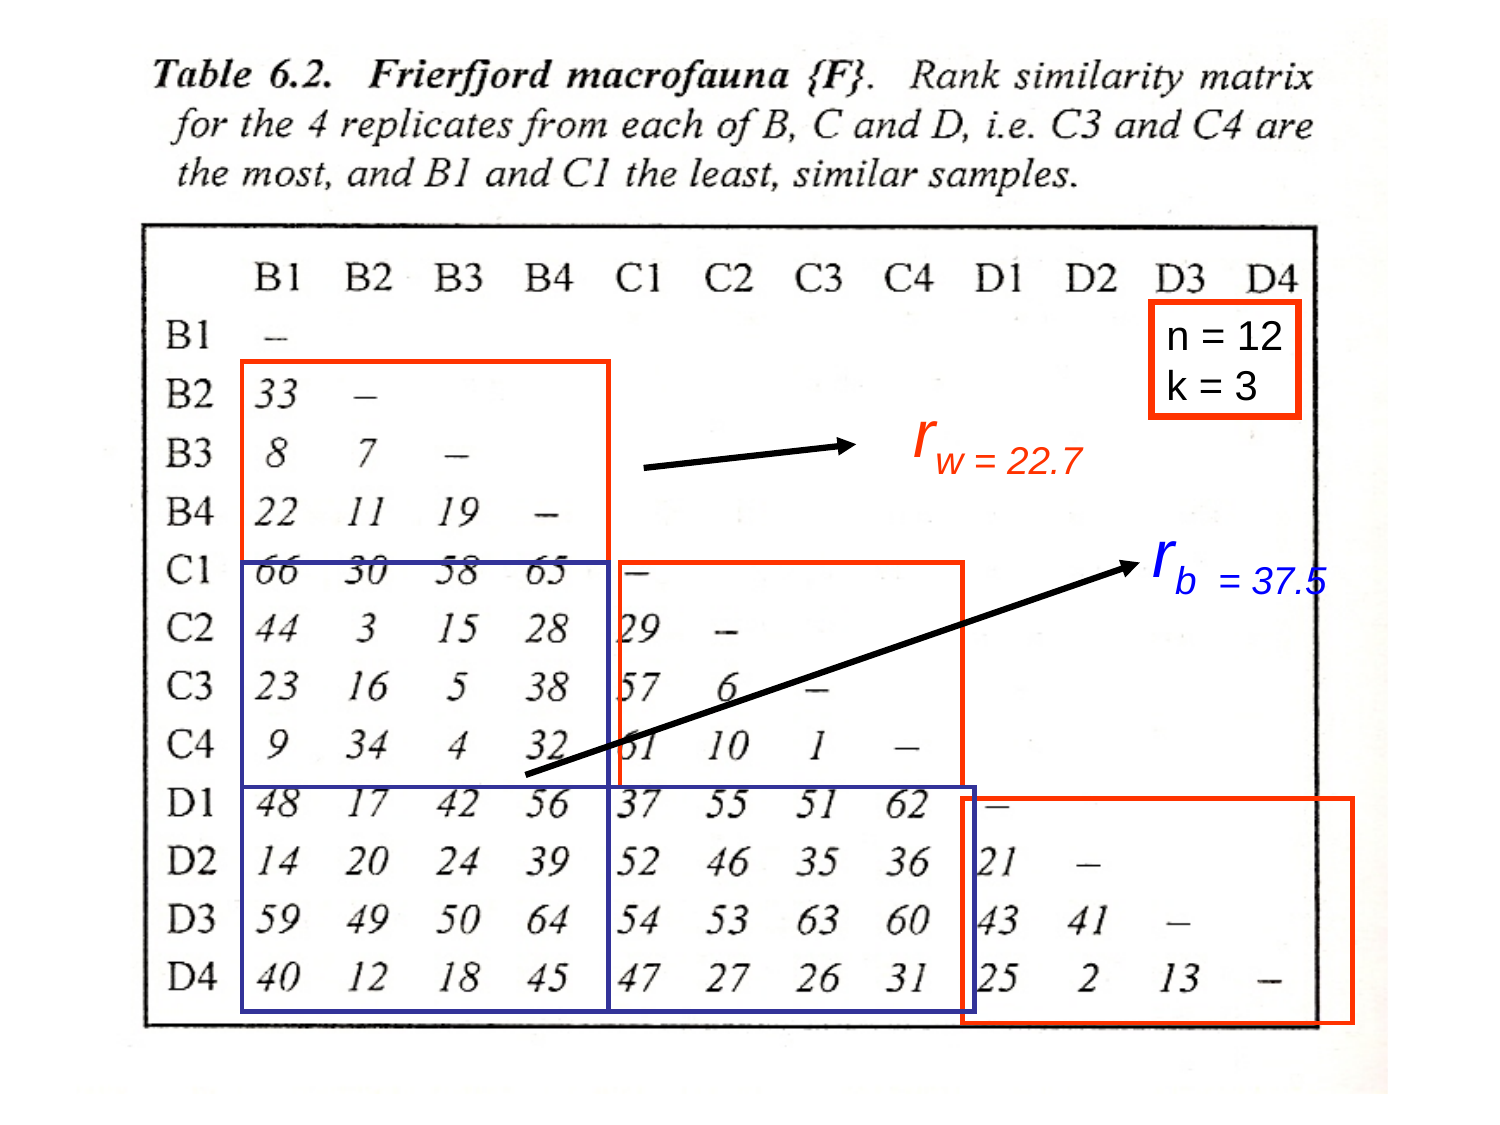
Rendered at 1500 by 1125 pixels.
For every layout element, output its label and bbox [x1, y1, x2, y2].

picture [76, 18, 1388, 1095]
